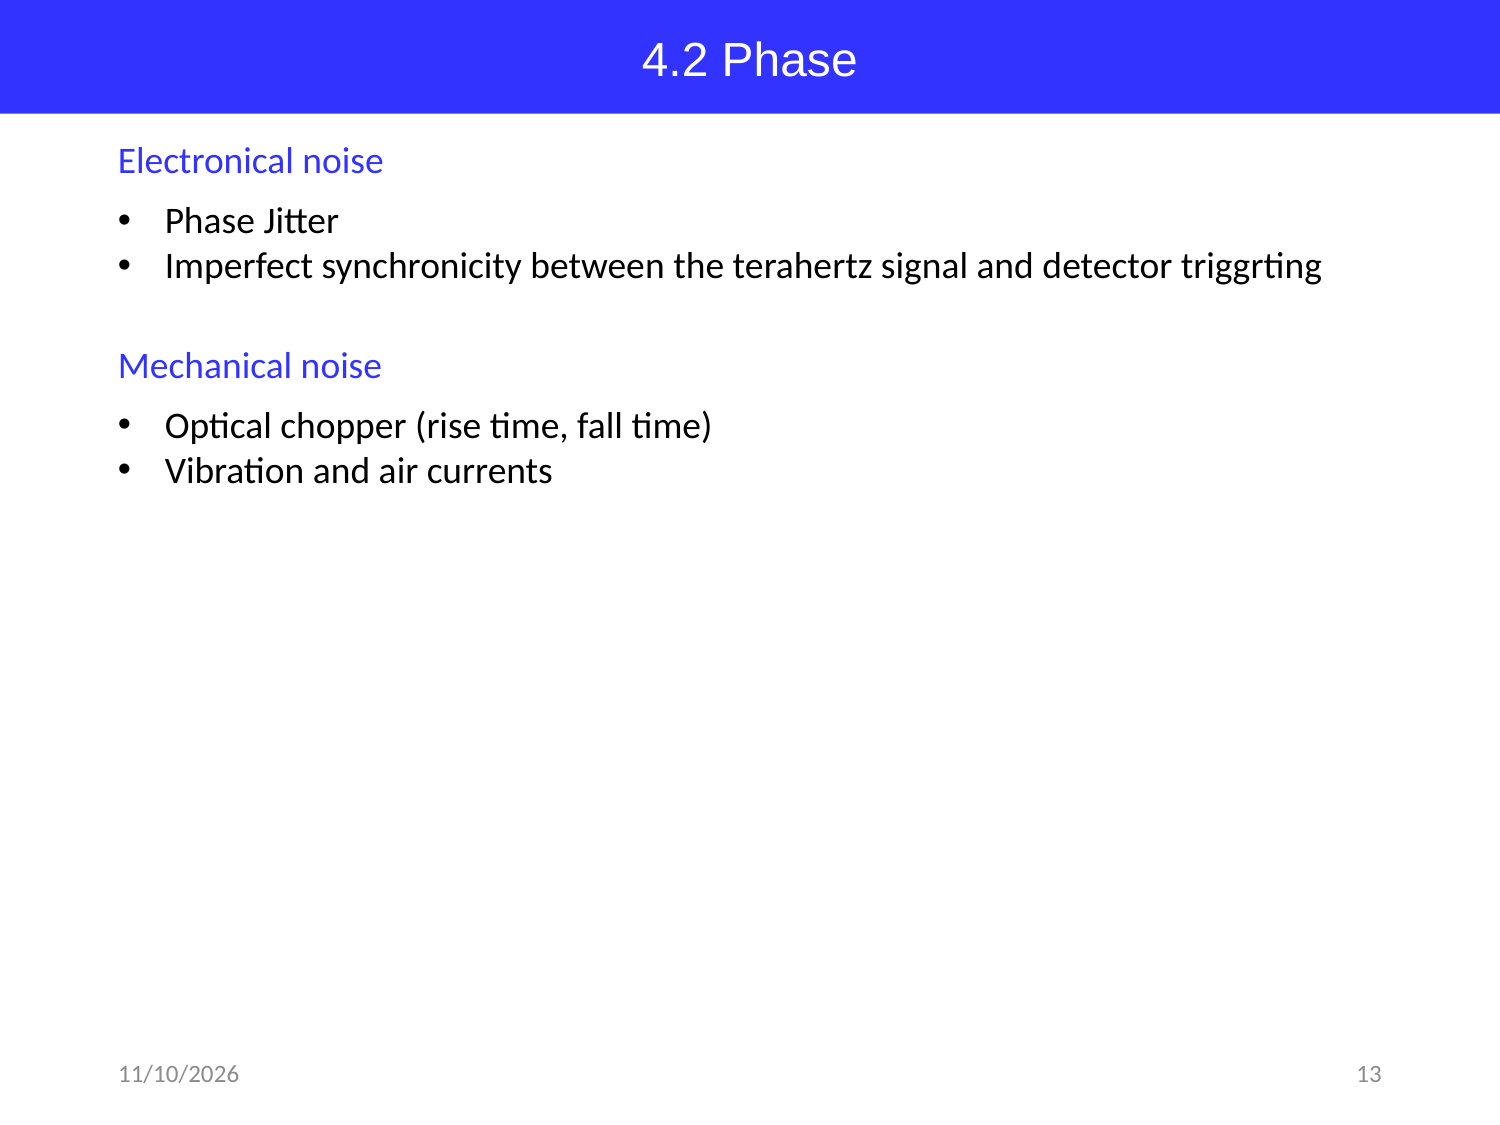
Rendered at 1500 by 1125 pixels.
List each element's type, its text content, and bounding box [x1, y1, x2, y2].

text_box Electronical noise [103, 128, 574, 189]
text_box Mechanical noise [103, 333, 574, 393]
text_box Optical chopper (rise time, fall time) Vibration and air currents [103, 393, 1397, 499]
slide_number 13 [1059, 1042, 1397, 1103]
text_box Phase Jitter Imperfect synchronicity between the terahertz signal and detector triggrting [103, 189, 1397, 294]
text_box 4.2 Phase [0, 0, 1500, 114]
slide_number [103, 1042, 441, 1103]
